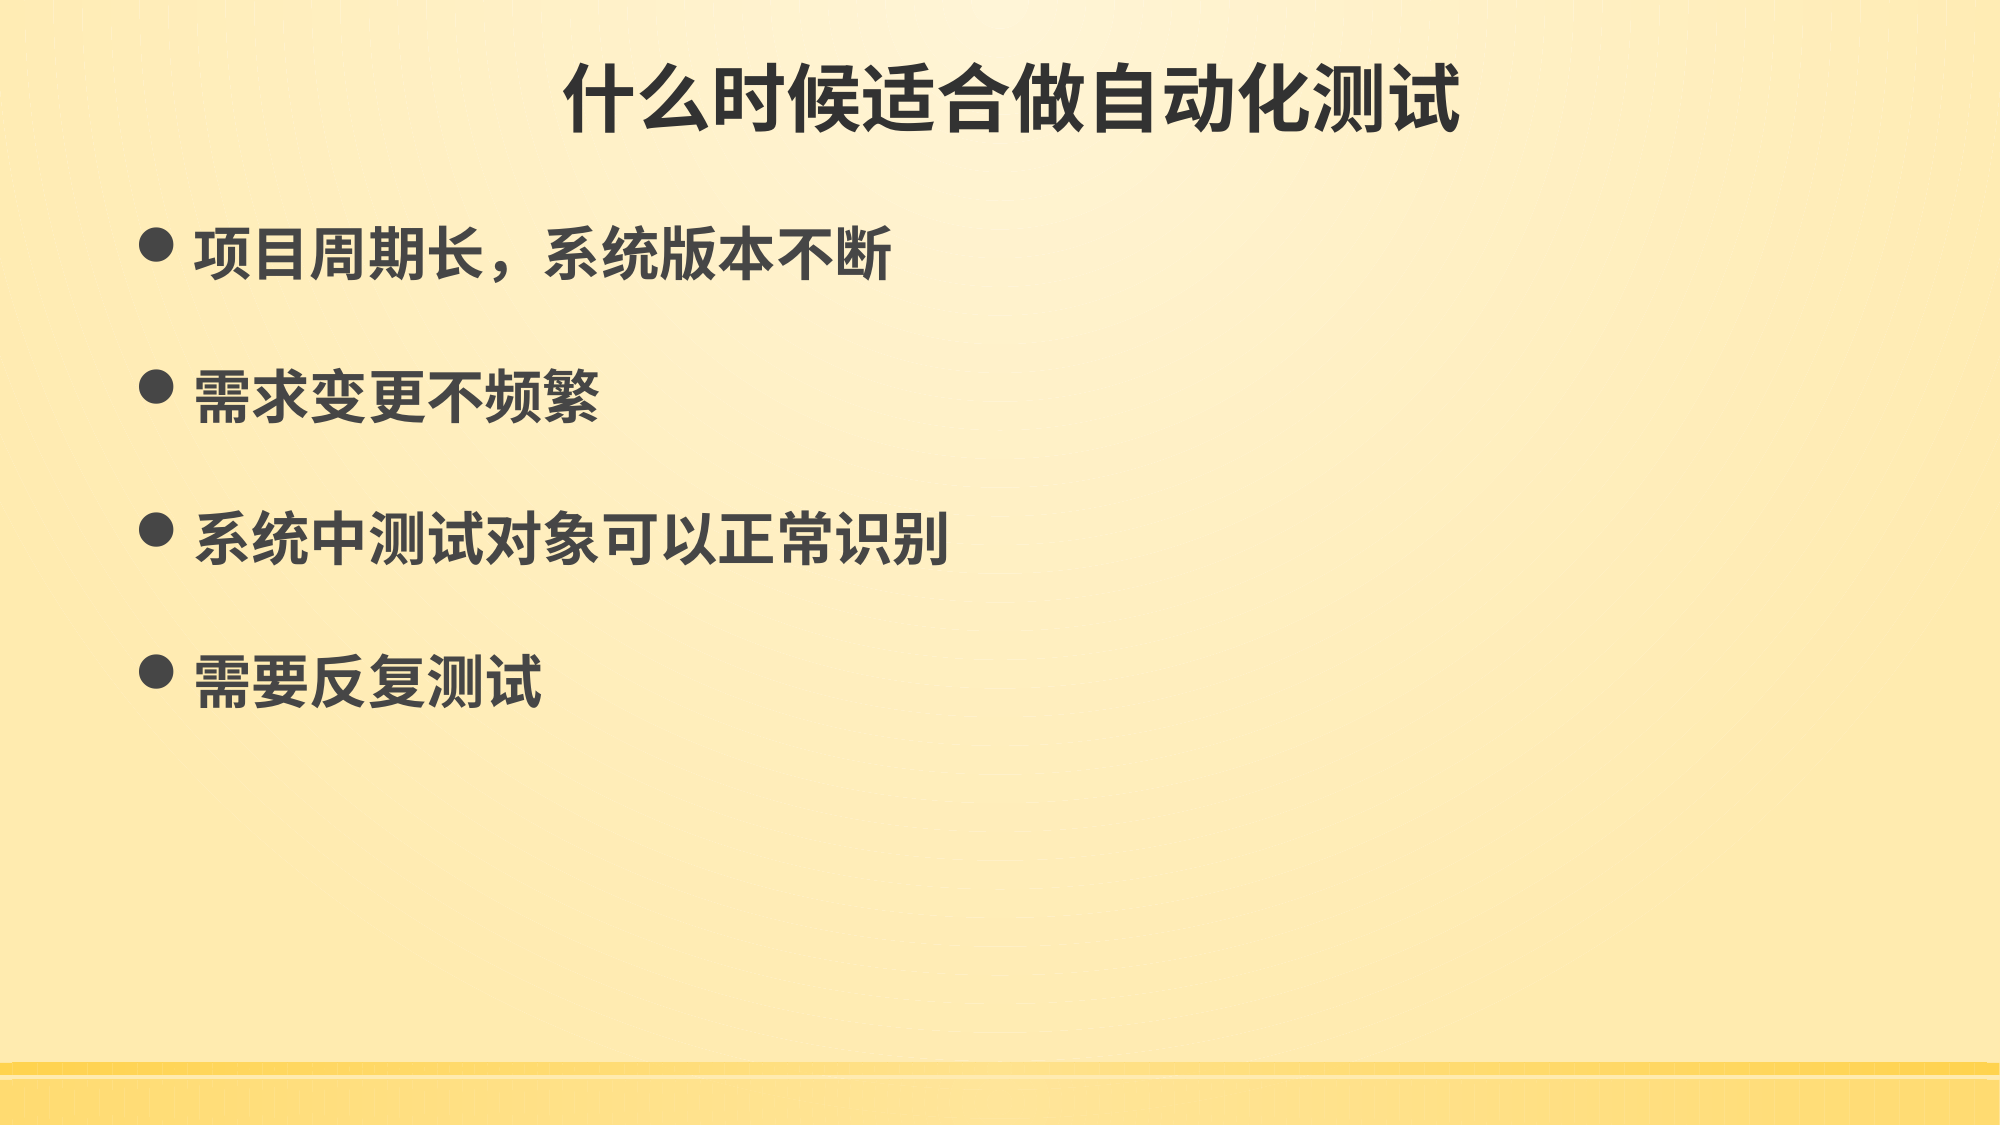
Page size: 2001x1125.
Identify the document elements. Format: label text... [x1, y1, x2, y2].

title 什么时候适合做自动化测试 [107, 18, 1915, 150]
list 项目周期长，系统版本不断 需求变更不频繁 系统中测试对象可以正常识别 需要反复测试 [111, 174, 1919, 962]
